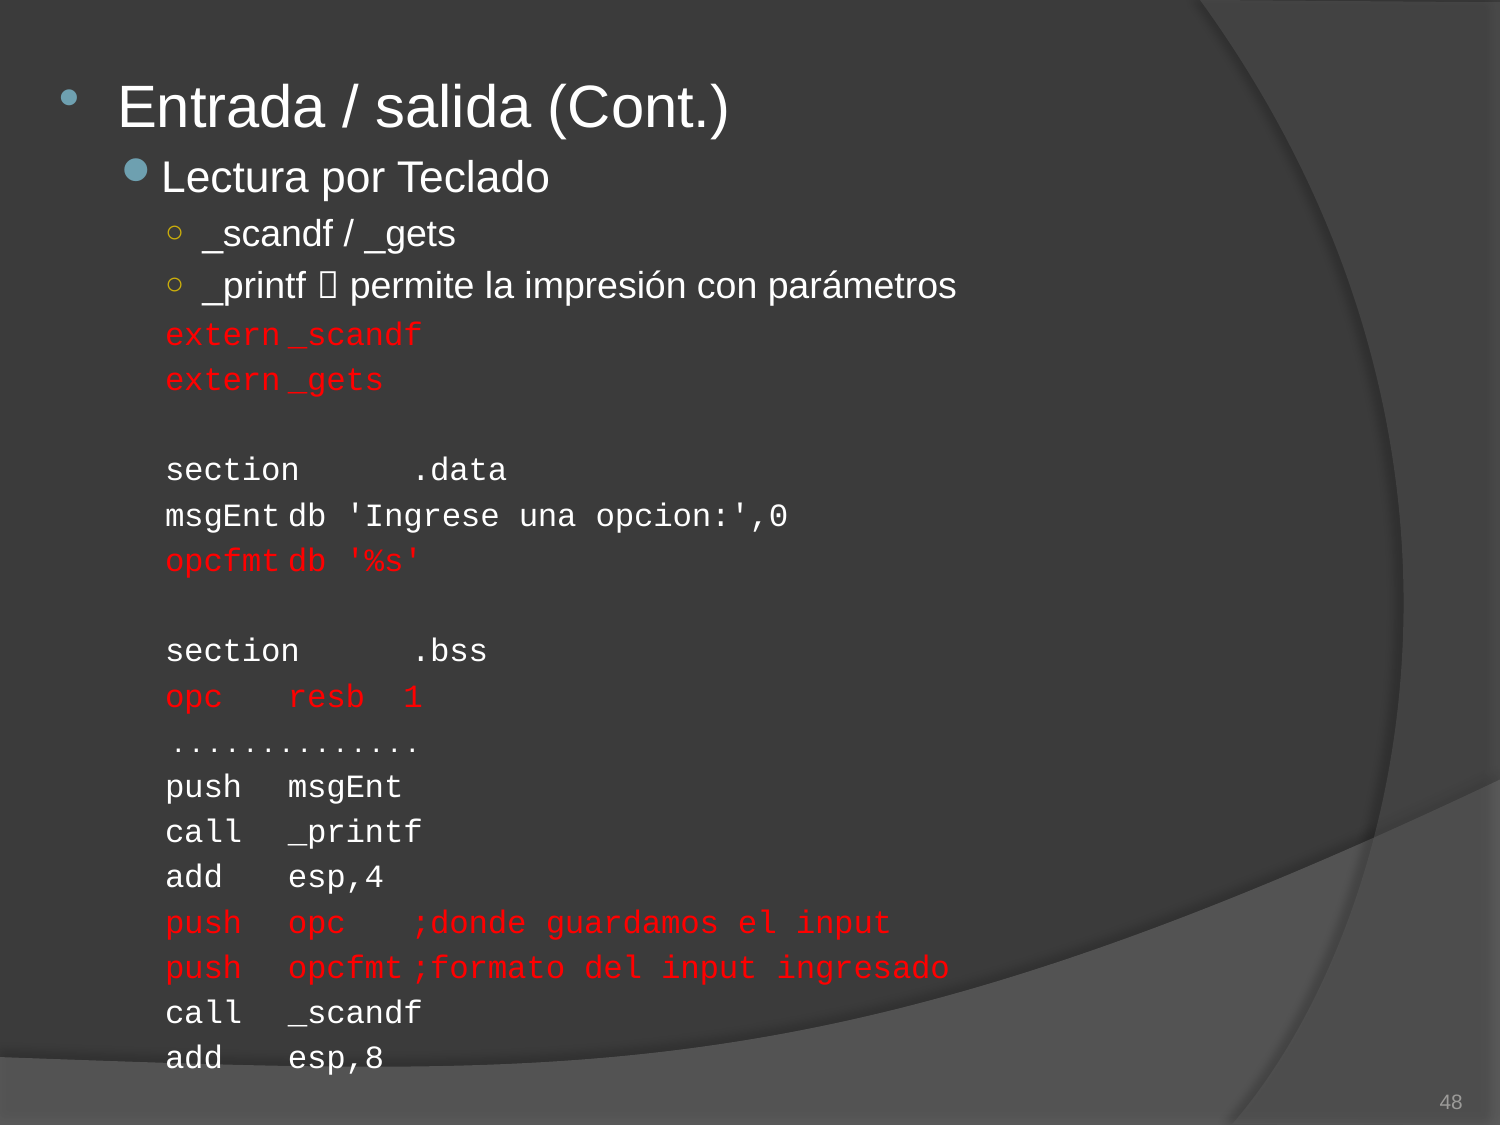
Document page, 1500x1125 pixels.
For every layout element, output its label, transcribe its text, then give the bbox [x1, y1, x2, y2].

slide_number 48 [1337, 1053, 1463, 1114]
list Entrada / salida (Cont.) Lectura por Teclado _scandf / _gets _printf  permite la impresión con parámetros extern _scandf extern _gets section .data msgEnt db 'Ingrese una opcion:',0 opcfmt db '%s' section .bss opc resb 1 . . . . . . . . . . . . . . push msgEnt call _printf add esp,4 push opc ;donde guardamos el input push opcfmt ;formato del input ingresado call _scandf add esp,8 [41, 60, 1483, 1084]
